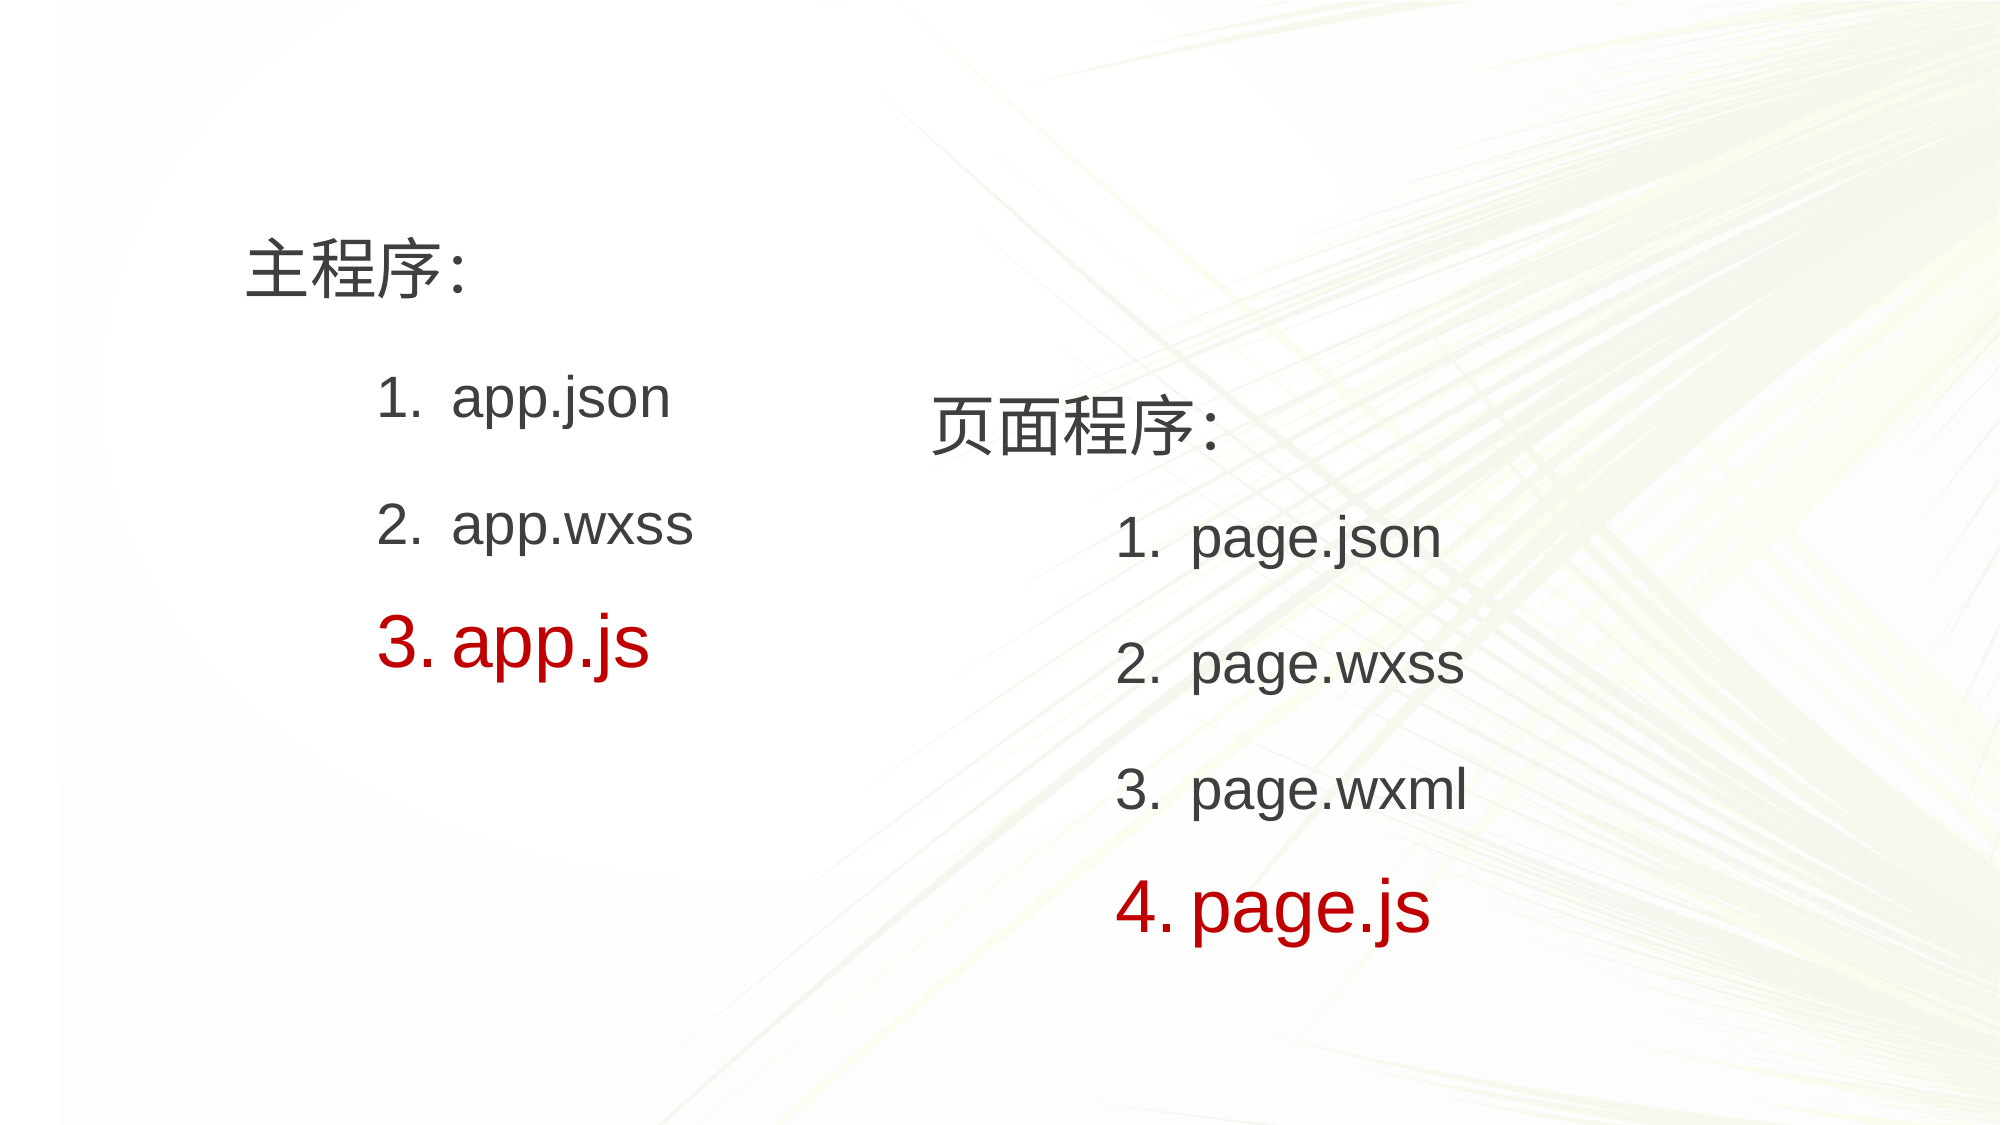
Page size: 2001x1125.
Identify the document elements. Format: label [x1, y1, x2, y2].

text_box [228, 139, 1919, 1061]
